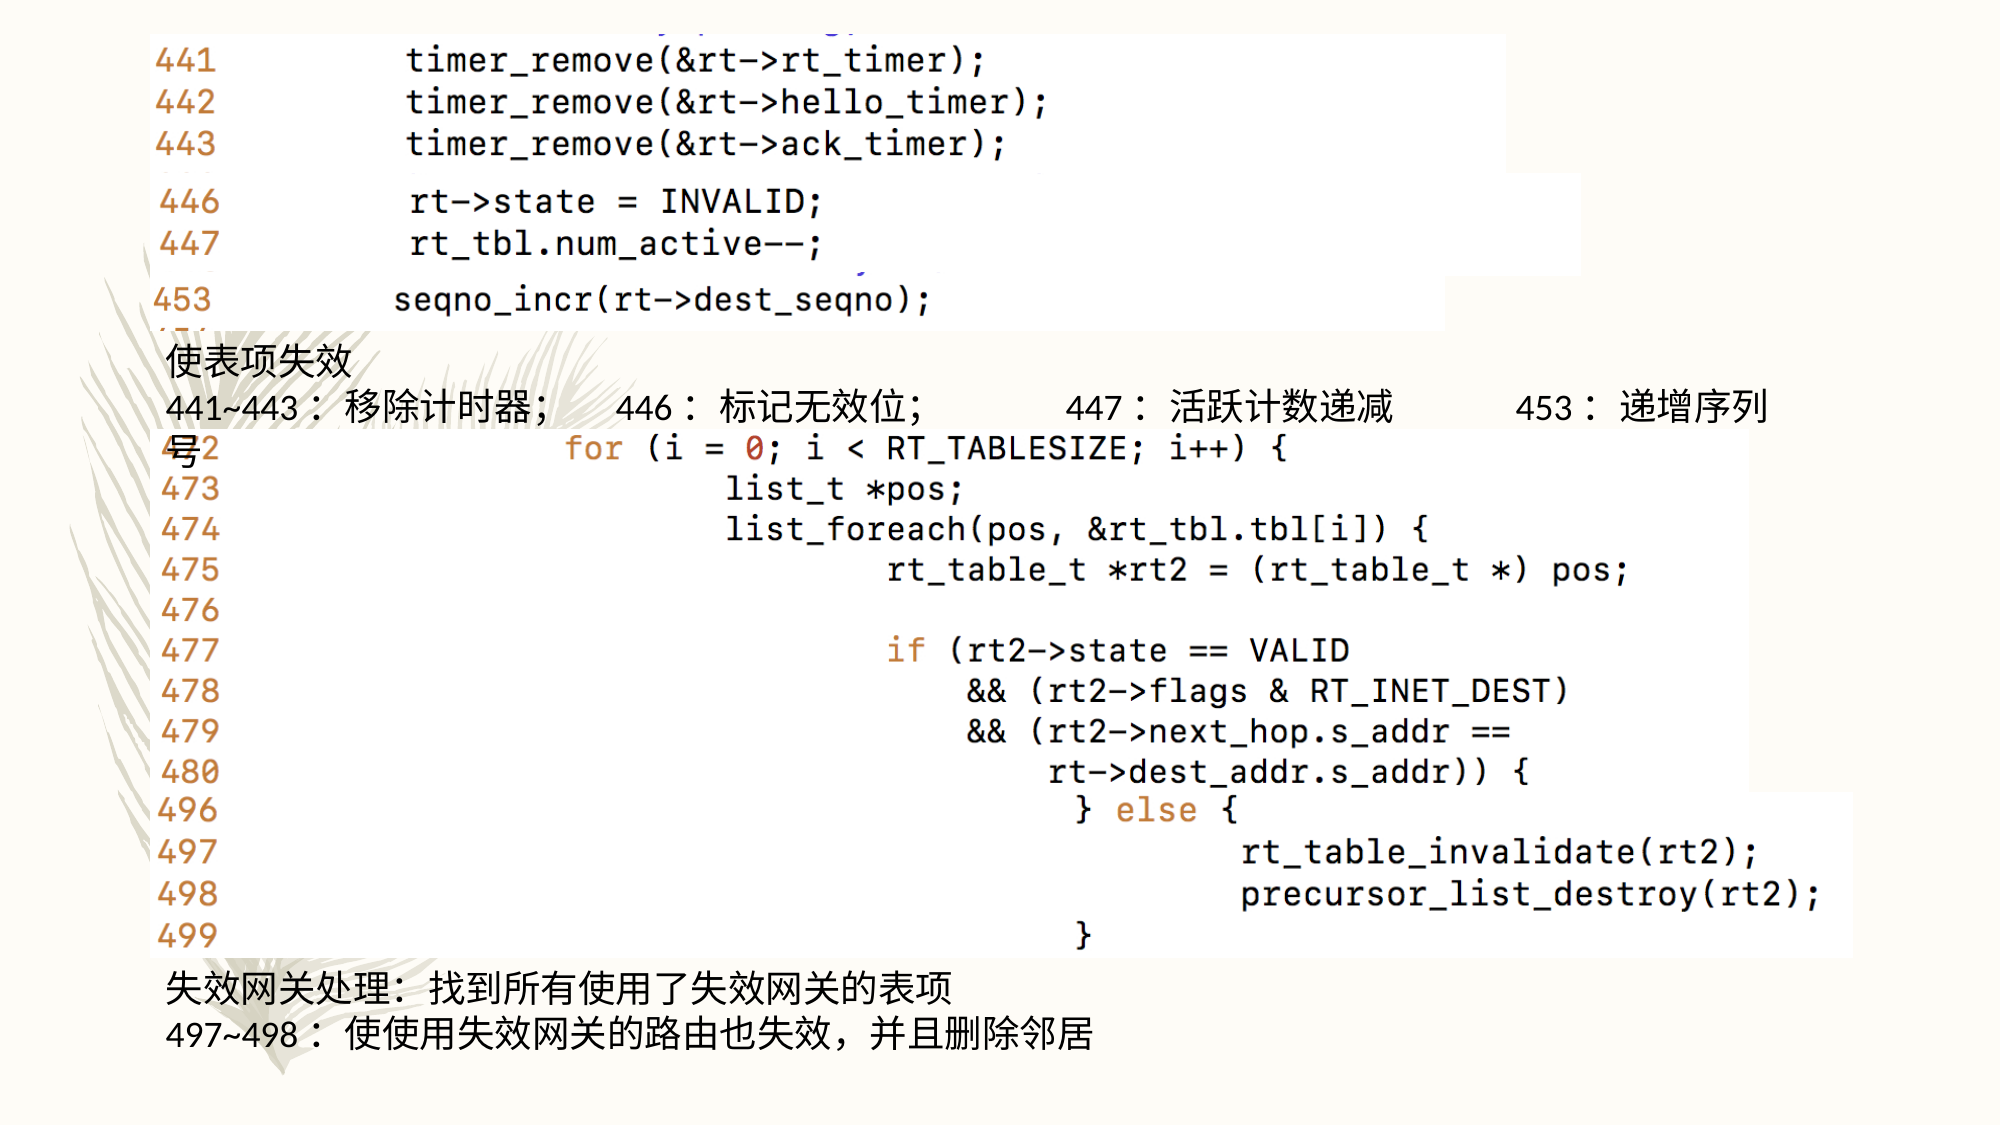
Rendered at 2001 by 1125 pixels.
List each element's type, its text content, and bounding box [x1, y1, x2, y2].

text_box 使表项失效 441~443：移除计时器； 446：标记无效位； 447：活跃计数递减 453：递增序列号 [150, 330, 1786, 481]
picture [150, 34, 1581, 332]
text_box 失效网关处理：找到所有使用了失效网关的表项 497~498：使使用失效网关的路由也失效，并且删除邻居 [150, 958, 1853, 1062]
picture [150, 429, 1854, 958]
